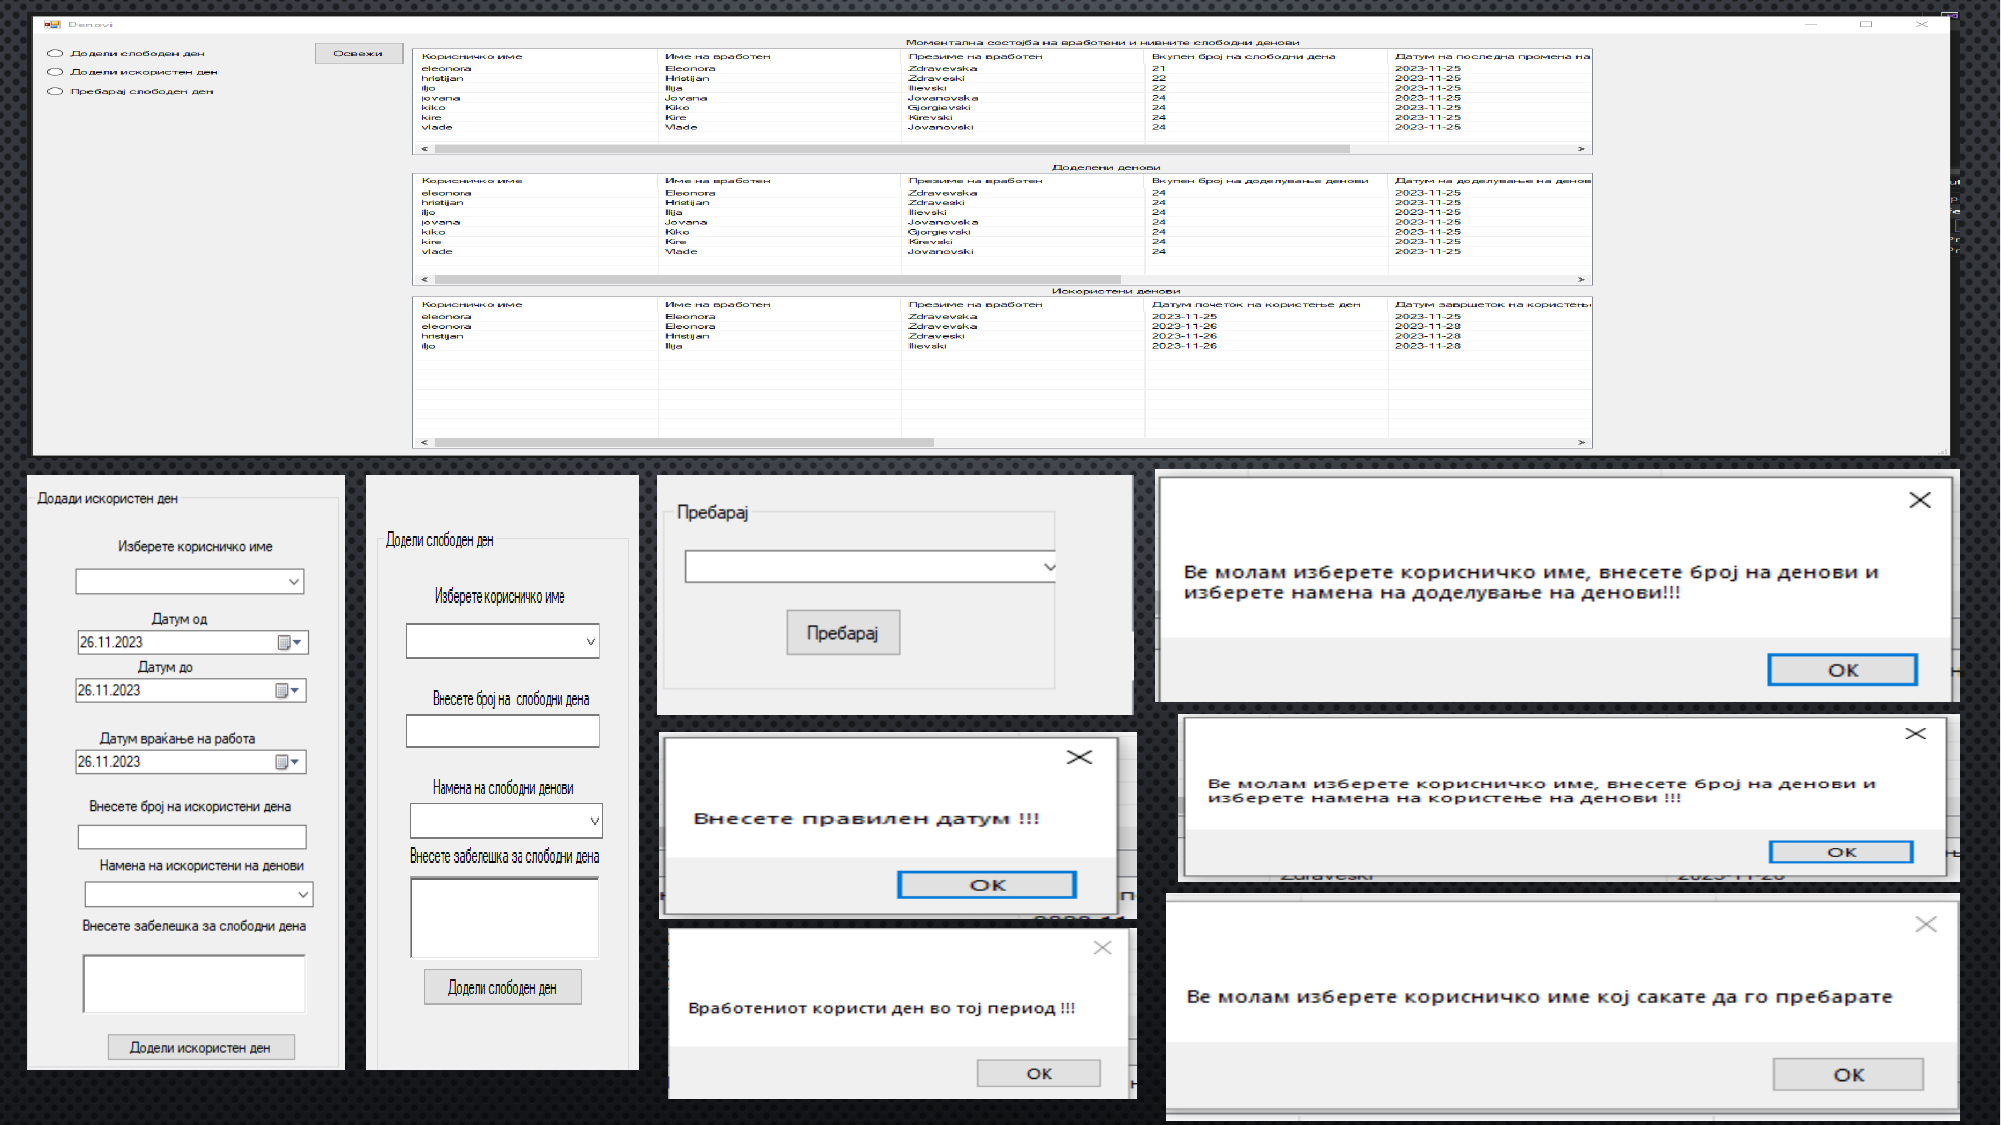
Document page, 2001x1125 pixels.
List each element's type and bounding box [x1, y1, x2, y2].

picture [659, 731, 1137, 919]
picture [1178, 714, 1960, 882]
picture [366, 475, 639, 1070]
picture [27, 475, 346, 1070]
picture [668, 928, 1137, 1099]
picture [27, 12, 1960, 459]
picture [656, 475, 1135, 715]
picture [1166, 893, 1960, 1121]
picture [1154, 468, 1960, 703]
